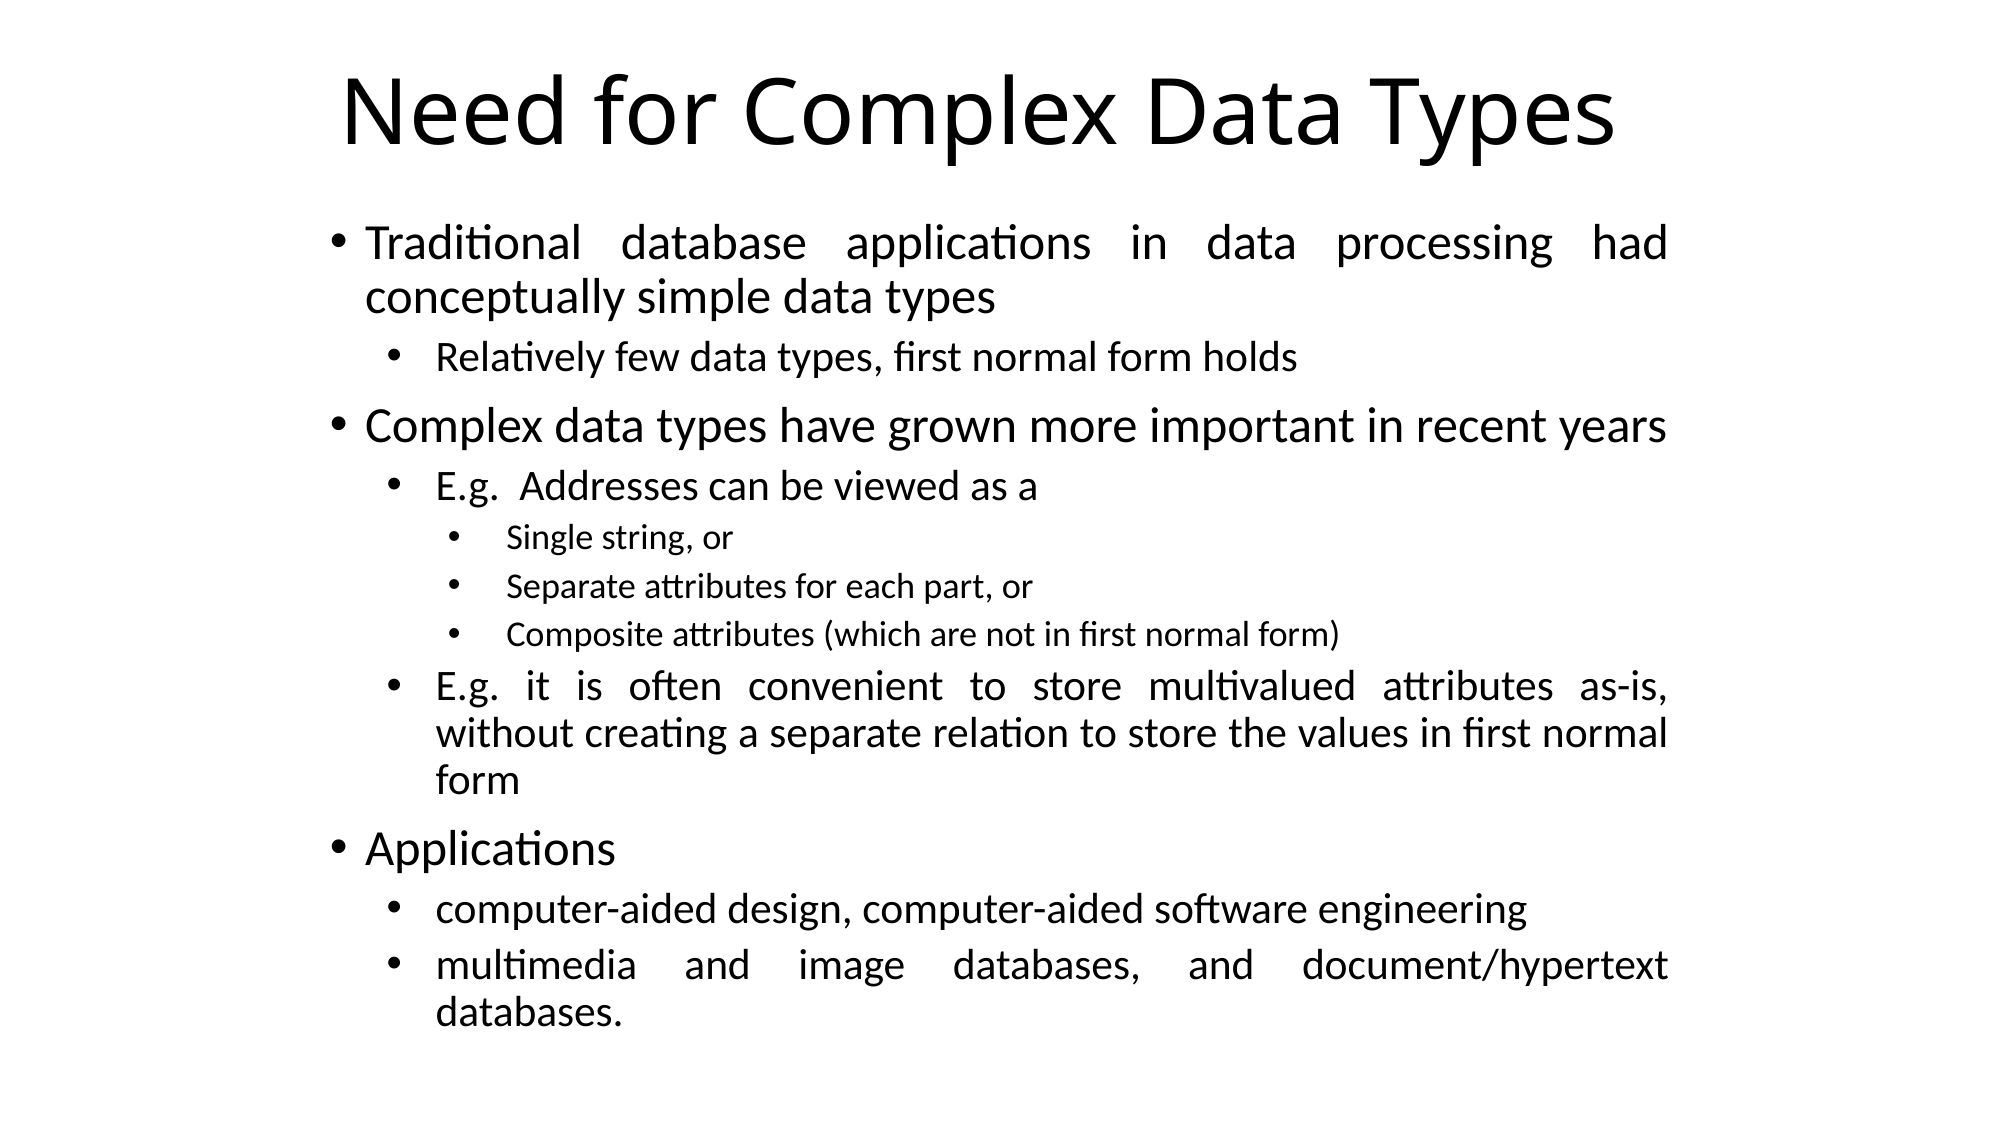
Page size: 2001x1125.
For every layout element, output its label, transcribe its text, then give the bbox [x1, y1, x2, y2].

list Traditional database applications in data processing had conceptually simple data types Relatively few data types, first normal form holds Complex data types have grown more important in recent years E.g. Addresses can be viewed as a Single string, or Separate attributes for each part, or Composite attributes (which are not in first normal form) E.g. it is often convenient to store multivalued attributes as-is, without creating a separate relation to store the values in first normal form Applications computer-aided design, computer-aided software engineering multimedia and image databases, and document/hypertext databases. [314, 208, 1686, 1051]
title Need for Complex Data Types [324, 45, 1675, 185]
